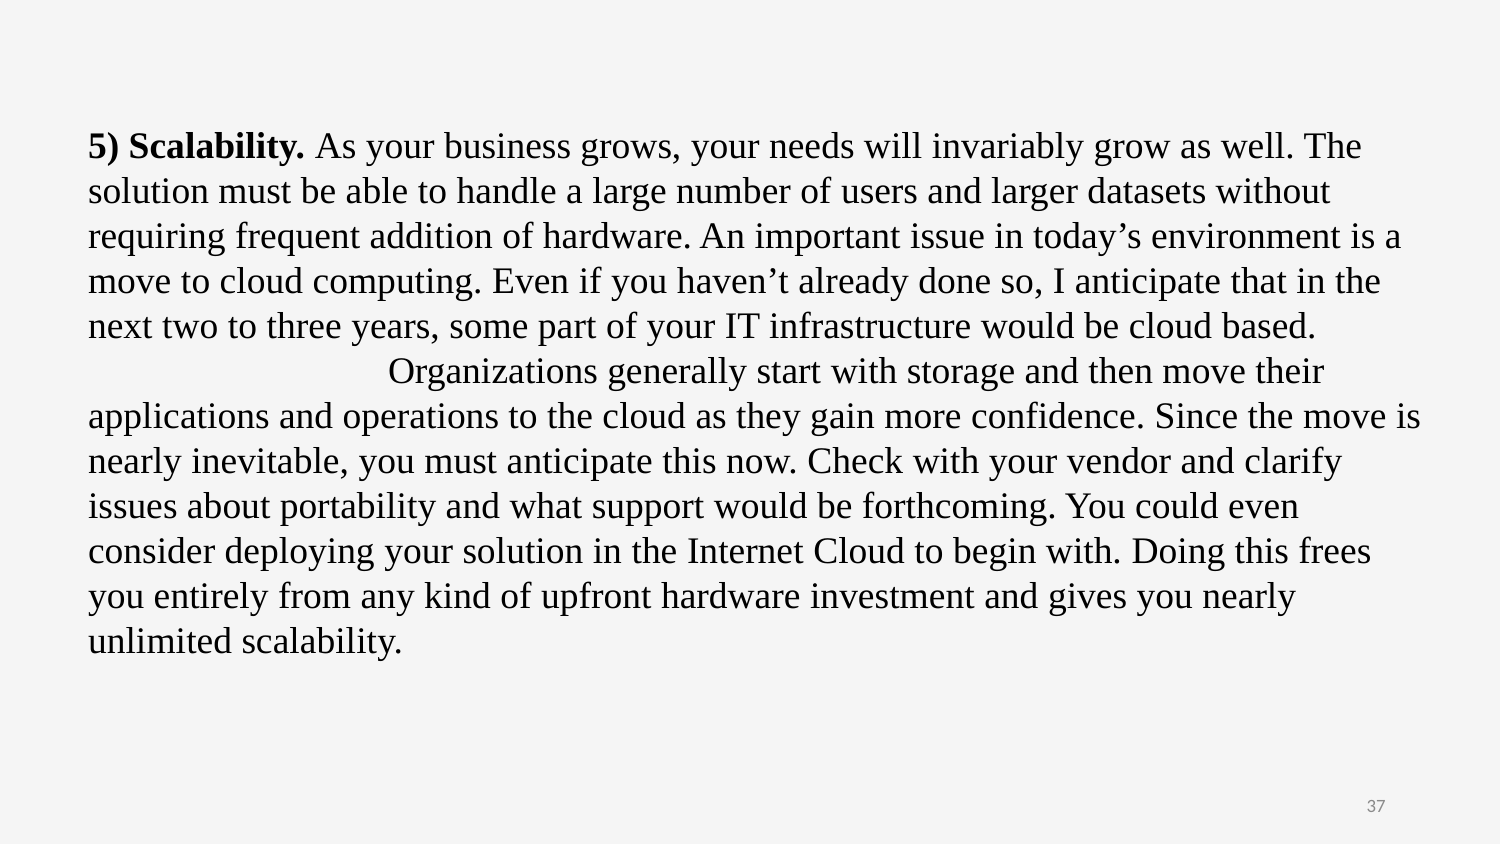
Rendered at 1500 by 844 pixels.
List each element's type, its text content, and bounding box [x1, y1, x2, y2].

text_box 5) Scalability. As your business grows, your needs will invariably grow as well. The solution must be able to handle a large number of users and larger datasets without requiring frequent addition of hardware. An important issue in today’s environment is a move to cloud computing. Even if you haven’t already done so, I anticipate that in the next two to three years, some part of your IT infrastructure would be cloud based. Organizations generally start with storage and then move their applications and operations to the cloud as they gain more confidence. Since the move is nearly inevitable, you must anticipate this now. Check with your vendor and clarify issues about portability and what support would be forthcoming. You could even consider deploying your solution in the Internet Cloud to begin with. Doing this frees you entirely from any kind of upfront hardware investment and gives you nearly unlimited scalability. [73, 113, 1446, 669]
slide_number 37 [1059, 782, 1397, 827]
